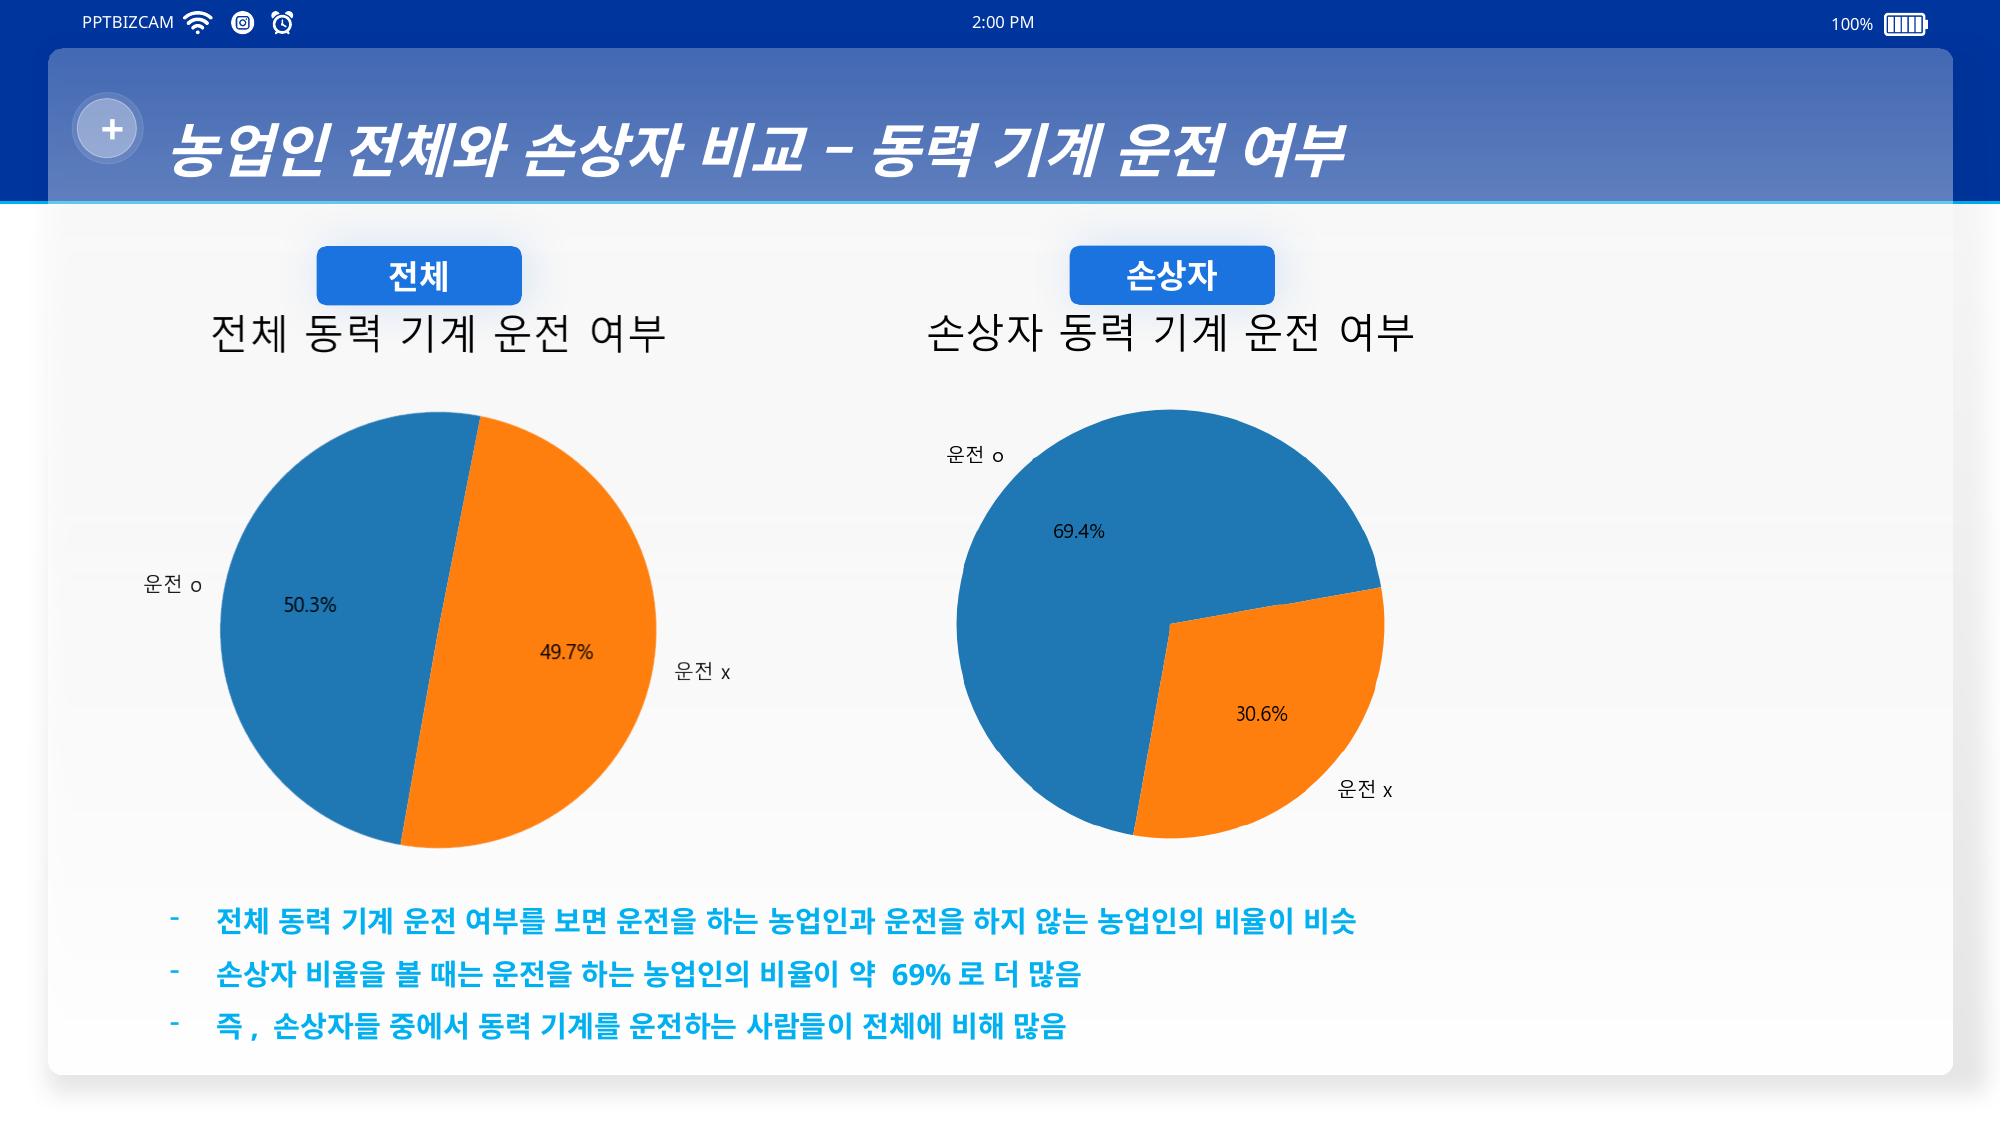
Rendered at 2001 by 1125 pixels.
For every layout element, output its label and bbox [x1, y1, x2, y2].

text_box [0, 0, 2000, 1075]
picture [895, 310, 1444, 899]
picture [136, 311, 737, 910]
